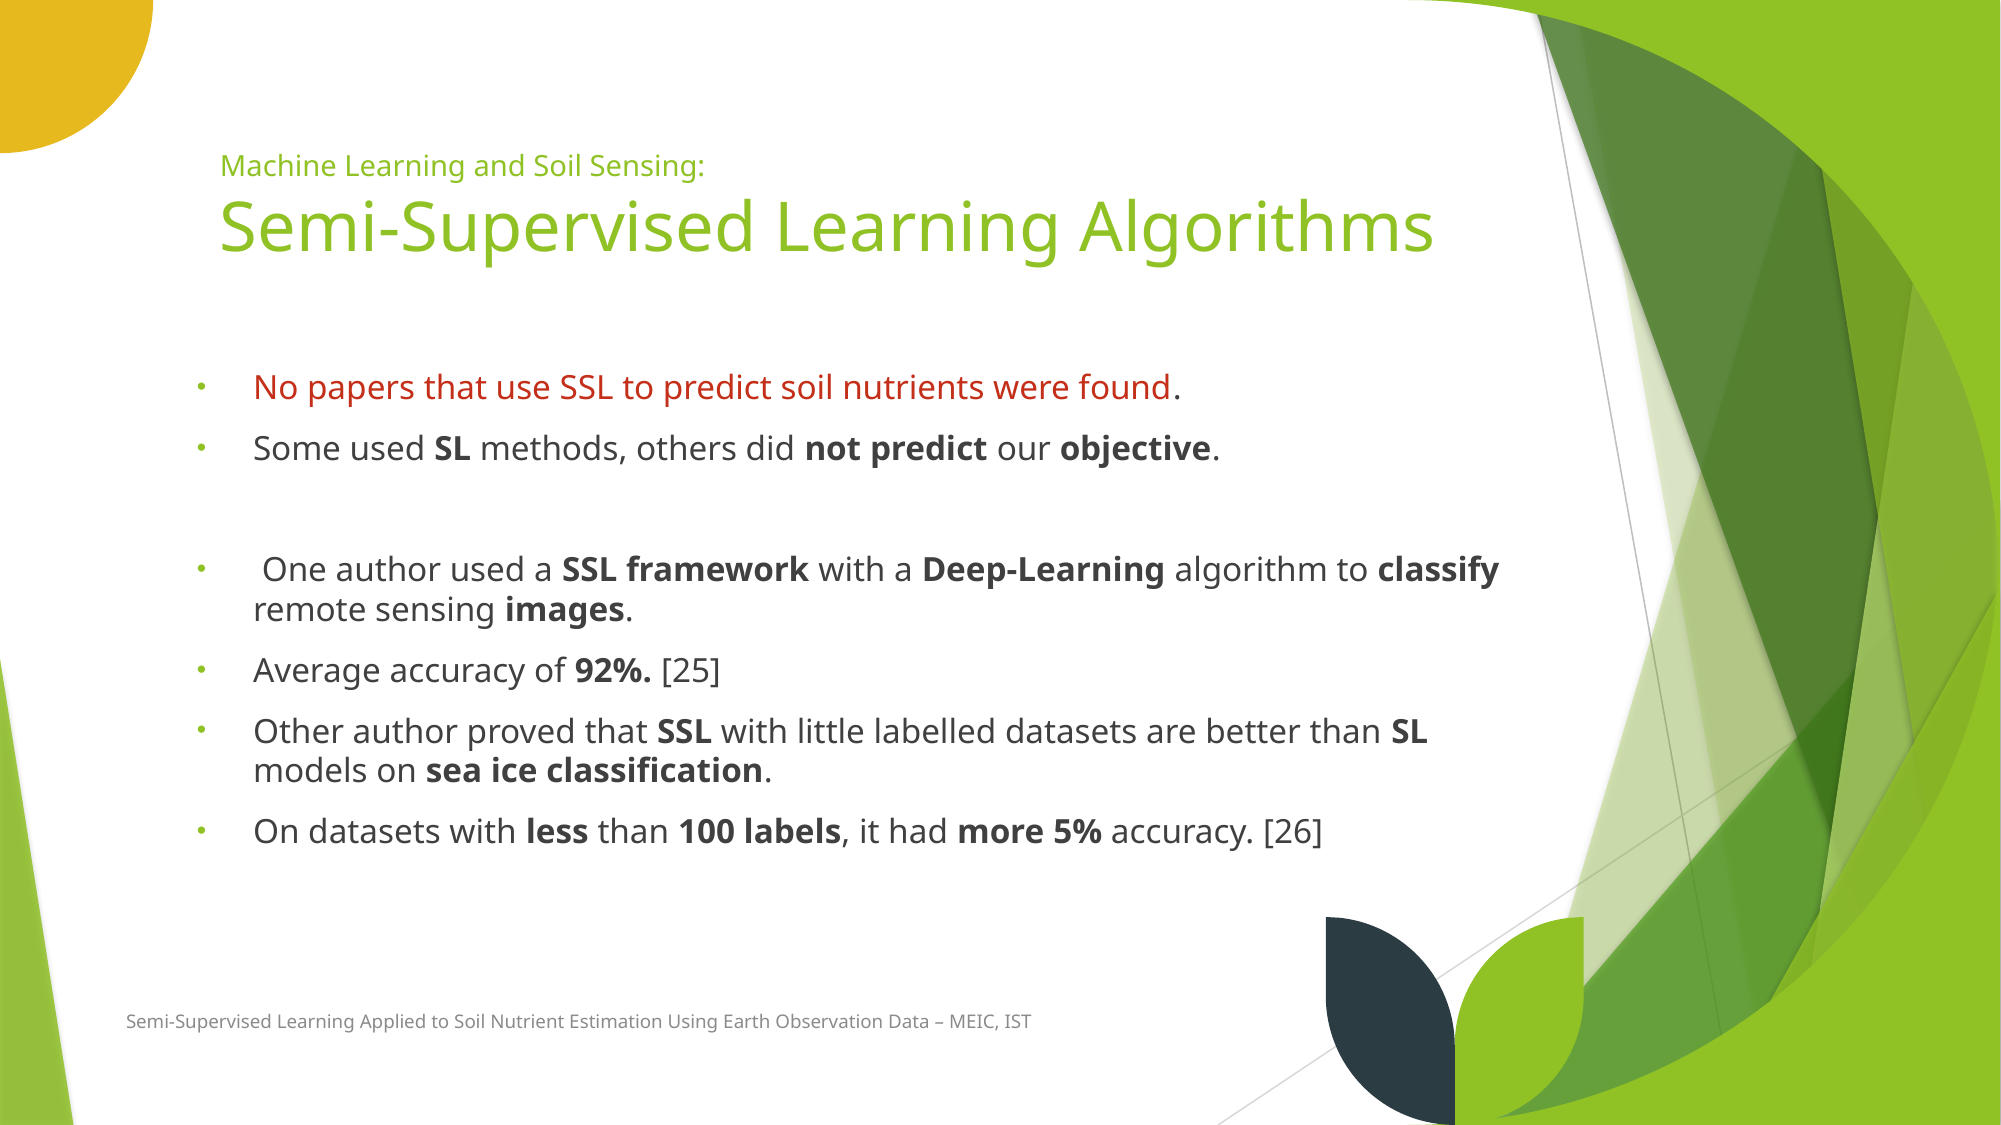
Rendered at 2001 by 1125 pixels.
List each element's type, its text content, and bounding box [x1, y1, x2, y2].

slide_number 19 [1409, 991, 1522, 1051]
list No papers that use SSL to predict soil nutrients were found. Some used SL methods, others did not predict our objective. One author used a SSL framework with a Deep-Learning algorithm to classify remote sensing images. Average accuracy of 92%. [25] Other author proved that SSL with little labelled datasets are better than SL models on sea ice classification. On datasets with less than 100 labels, it had more 5% accuracy. [26] [181, 358, 1522, 945]
footer Semi-Supervised Learning Applied to Soil Nutrient Estimation Using Earth Observation Data – MEIC, IST [111, 991, 1145, 1051]
text_box Machine Learning and Soil Sensing: Semi-Supervised Learning Algorithms [204, 135, 1522, 289]
